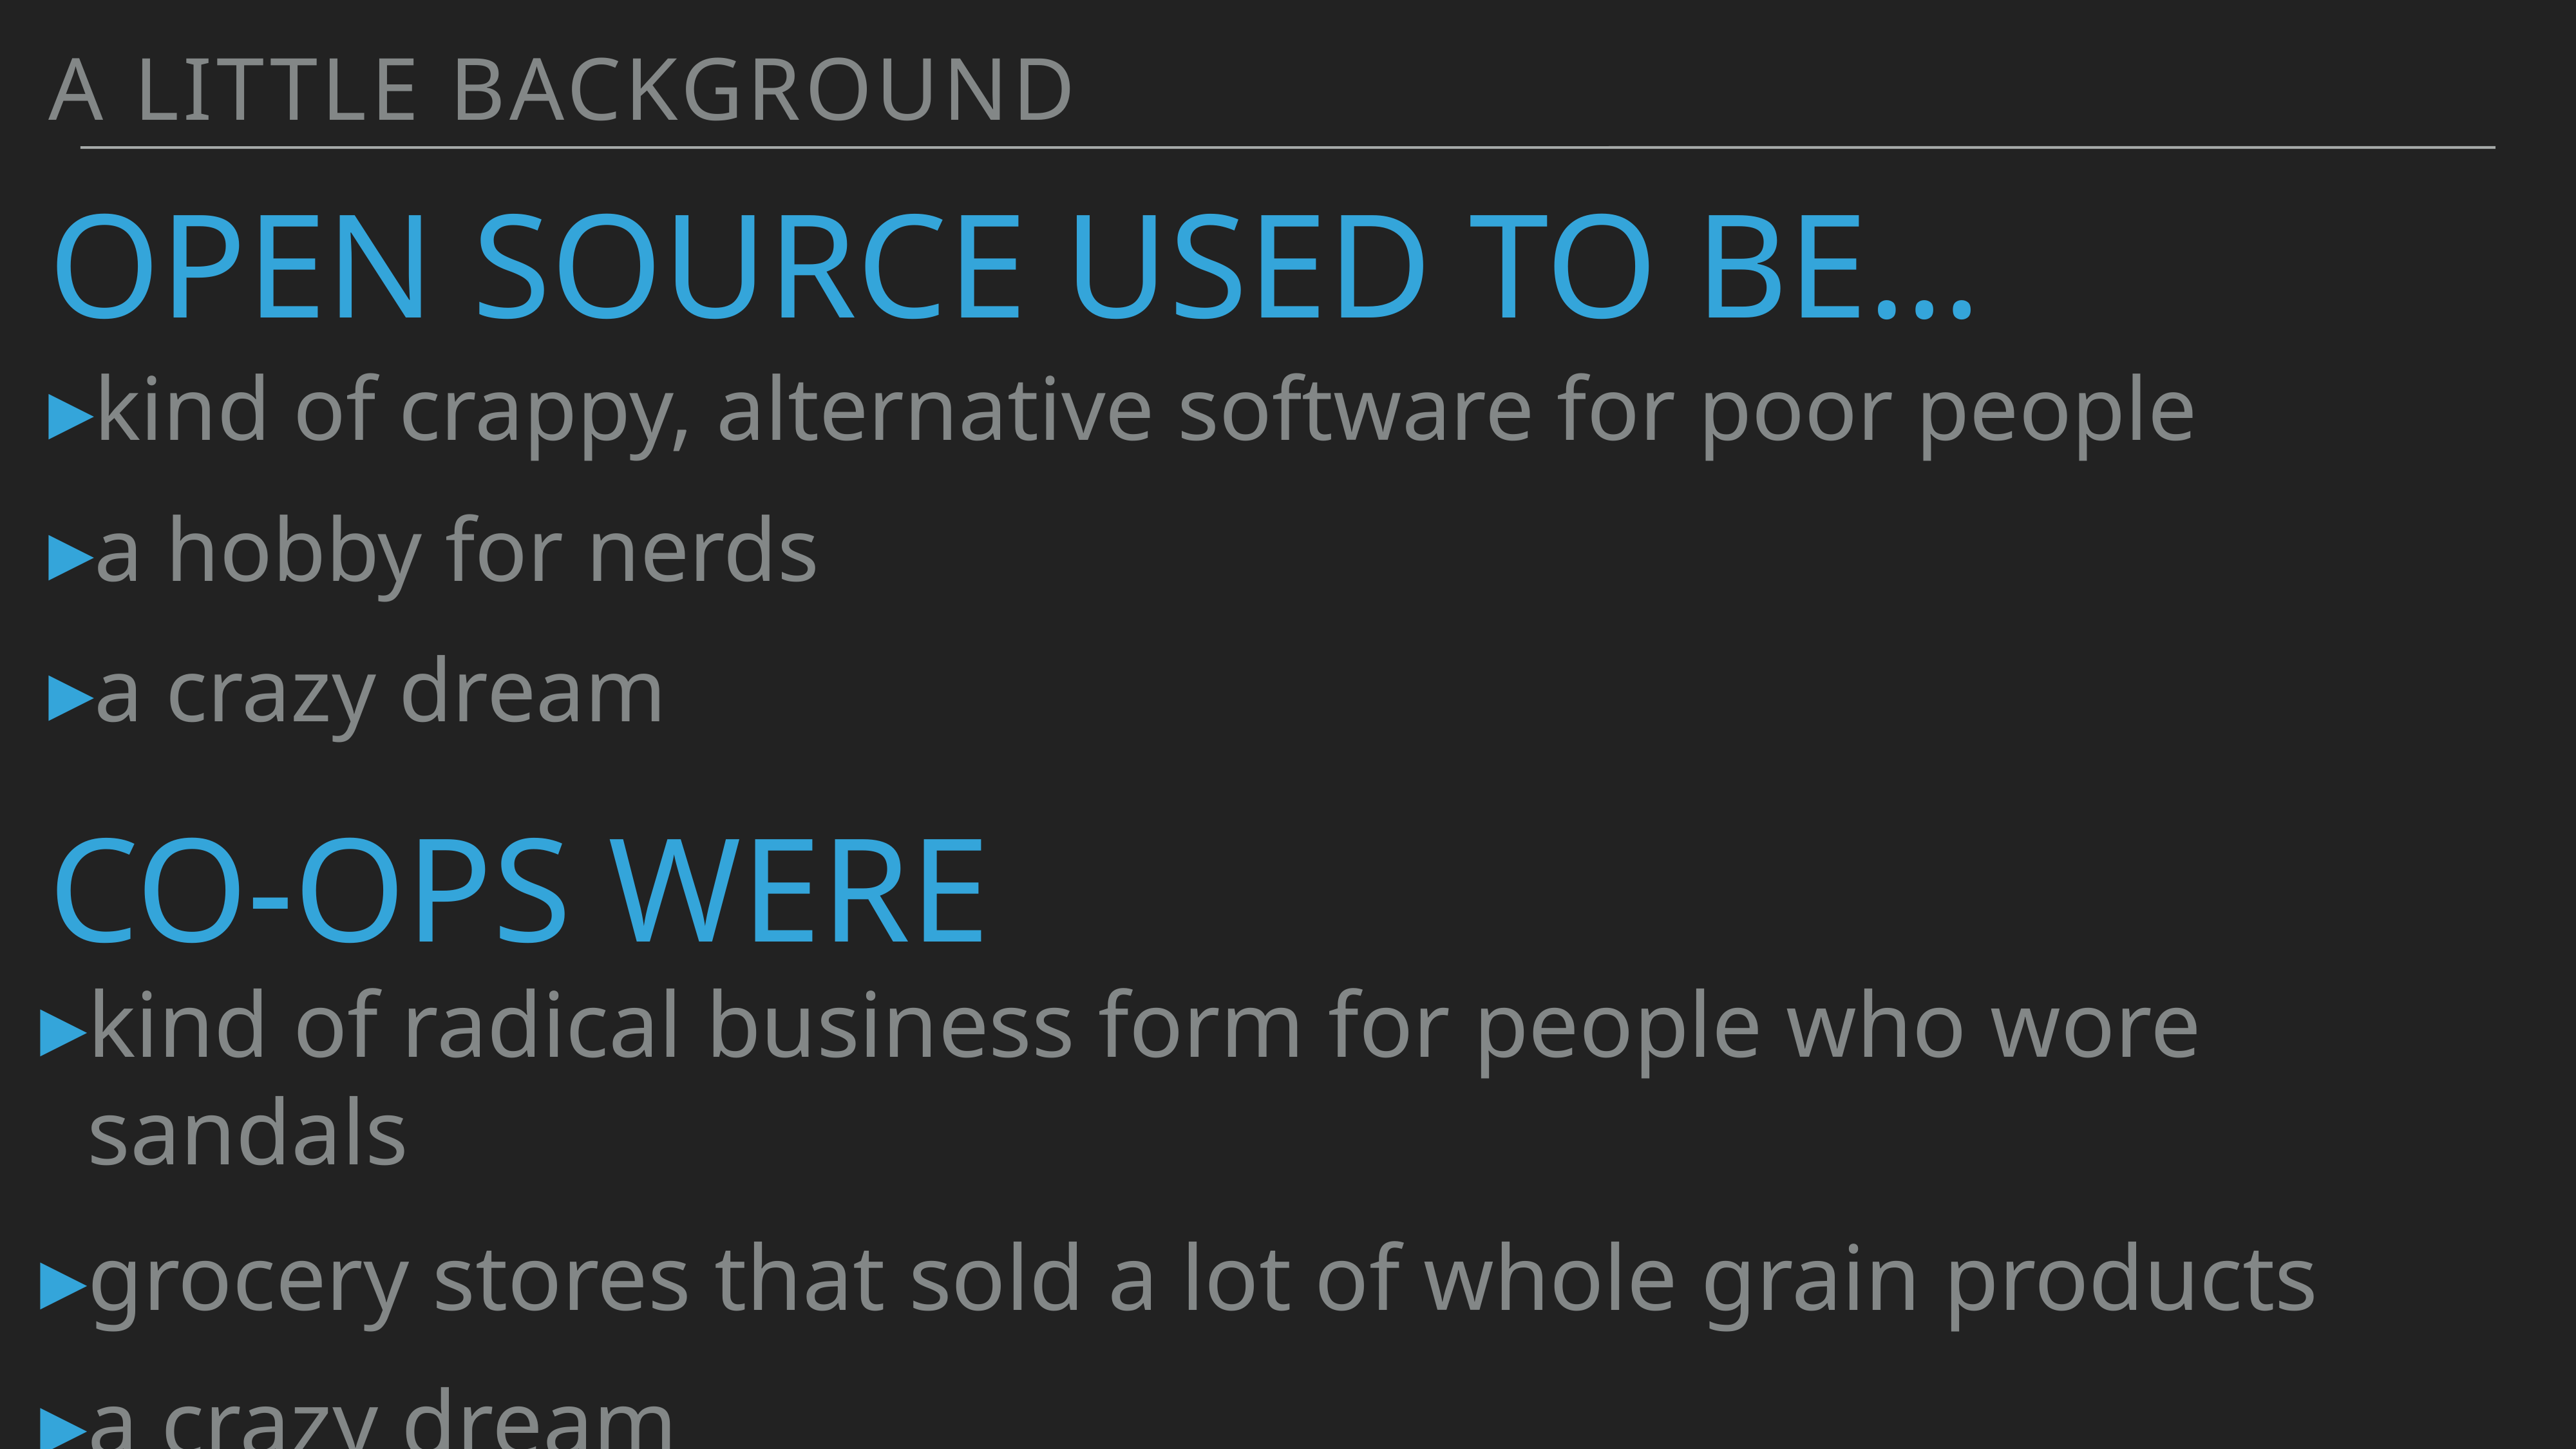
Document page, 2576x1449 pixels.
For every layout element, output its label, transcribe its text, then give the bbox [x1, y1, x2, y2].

text_box A little background [43, 49, 2409, 142]
title open source used to be… [43, 202, 2182, 347]
list kind of crappy, alternative software for poor people a hobby for nerds a crazy dream [43, 347, 2442, 791]
text_box Co-ops were [43, 826, 2309, 961]
text_box kind of radical business form for people who wore sandals grocery stores that sold a lot of whole grain products a crazy dream [35, 961, 2508, 1449]
